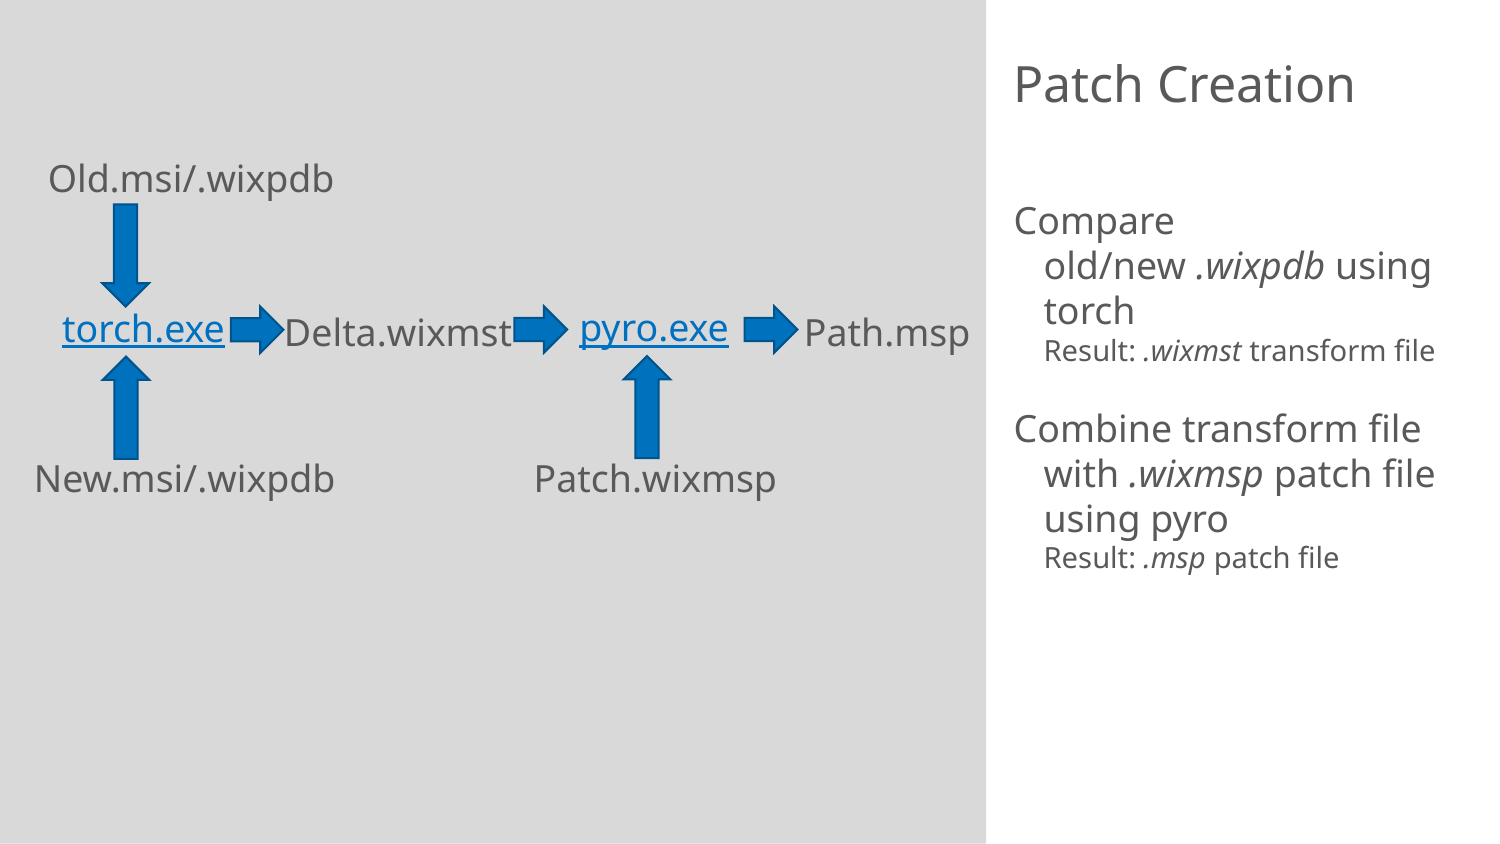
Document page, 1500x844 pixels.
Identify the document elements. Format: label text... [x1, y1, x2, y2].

title Patch Creation [1013, 30, 1459, 113]
text_box [513, 303, 569, 356]
text_box Old.msi/.wixpdb [33, 148, 350, 208]
text_box [743, 303, 789, 356]
text_box New.msi/.wixpdb [19, 447, 351, 508]
text_box [229, 304, 269, 356]
list Compare old/new .wixpdb using torch Result: .wixmst transform file Combine transform file with .wixmsp patch file using pyro Result: .msp patch file [1013, 197, 1459, 804]
text_box Delta.wixmst [269, 301, 528, 361]
text_box [100, 355, 152, 460]
text_box Patch.wixmsp [518, 447, 792, 508]
text_box pyro.exe [564, 297, 744, 363]
text_box [99, 208, 152, 308]
text_box Path.msp [789, 301, 986, 361]
text_box [621, 354, 673, 460]
text_box torch.exe [47, 297, 240, 364]
